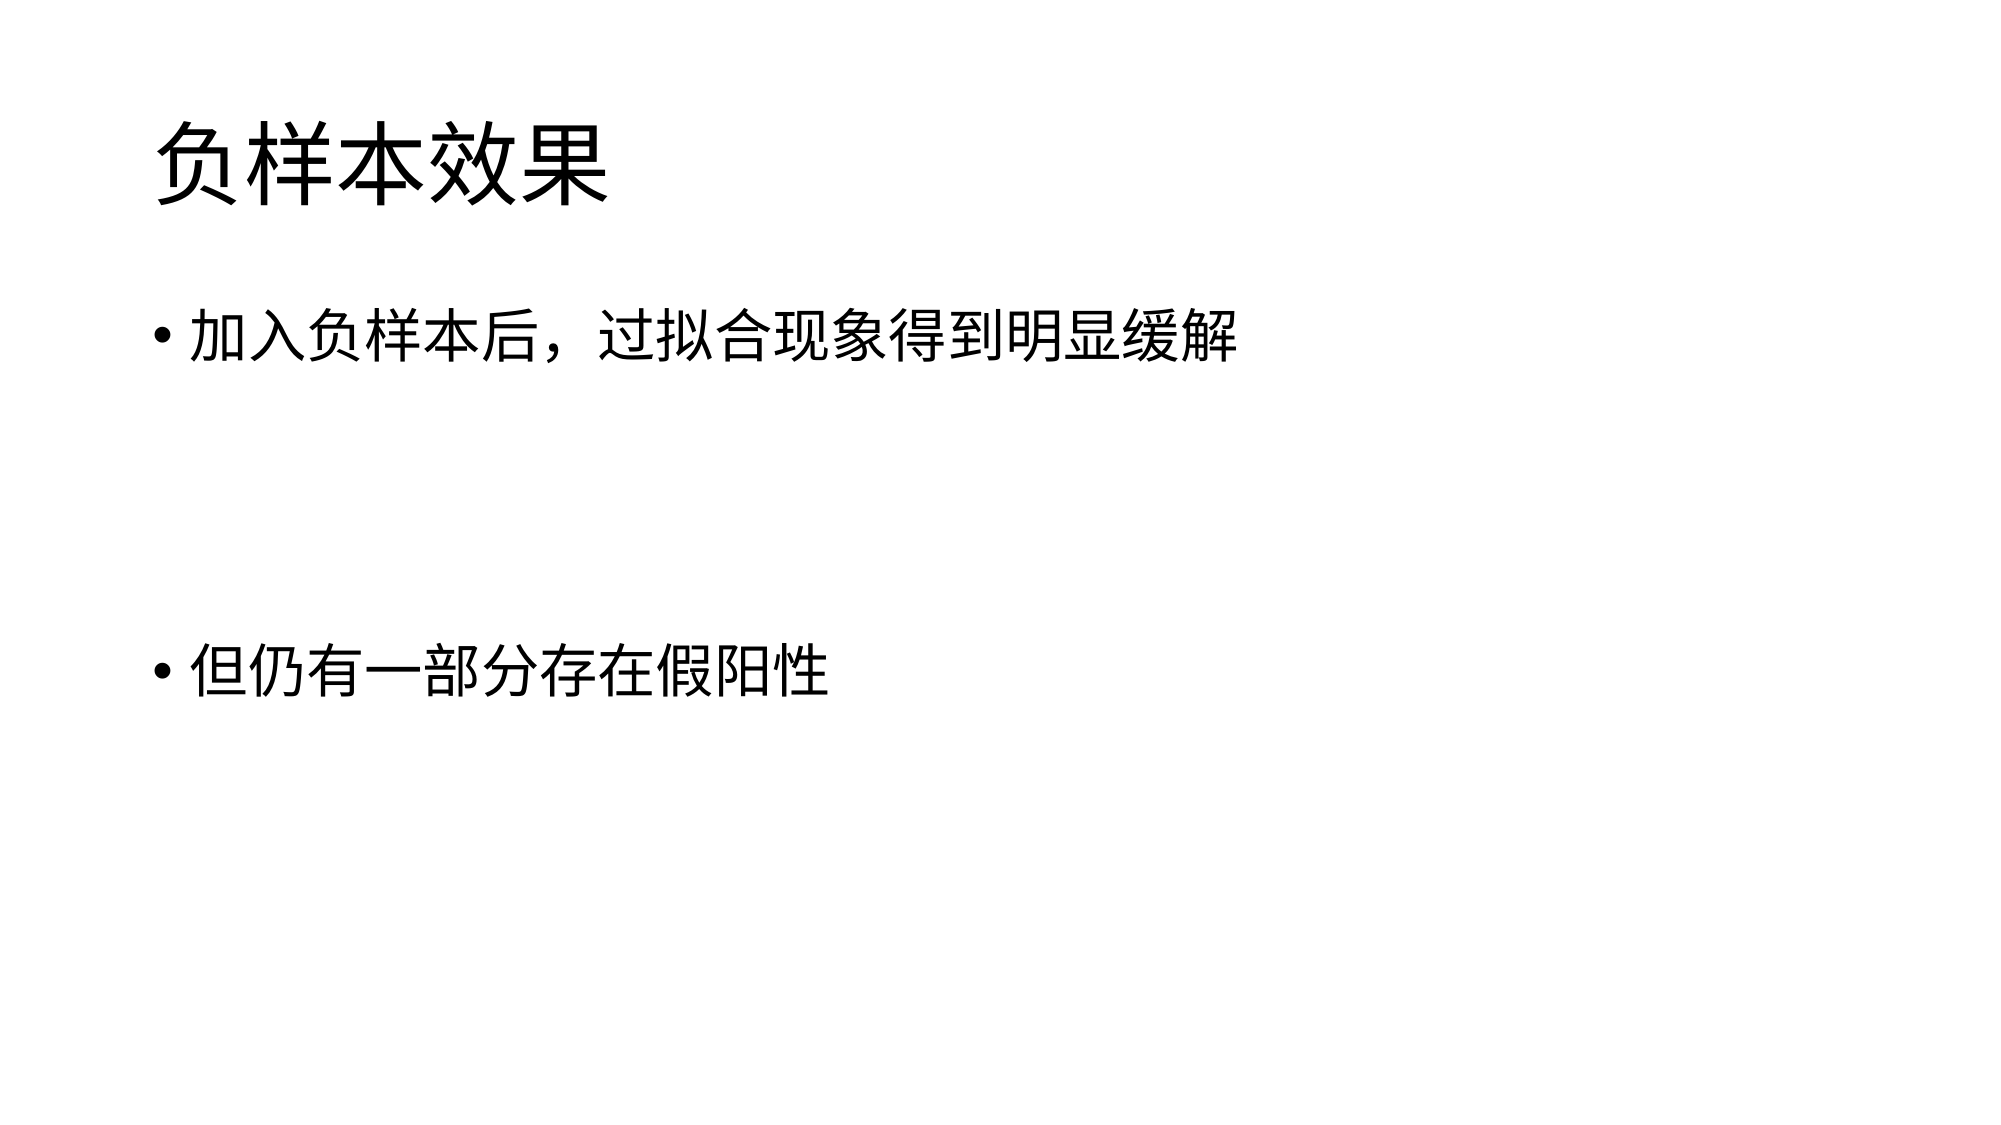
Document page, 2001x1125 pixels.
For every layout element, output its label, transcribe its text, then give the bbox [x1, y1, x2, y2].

list 加入负样本后，过拟合现象得到明显缓解 但仍有一部分存在假阳性 [137, 299, 1863, 1014]
title 负样本效果 [137, 59, 1863, 278]
